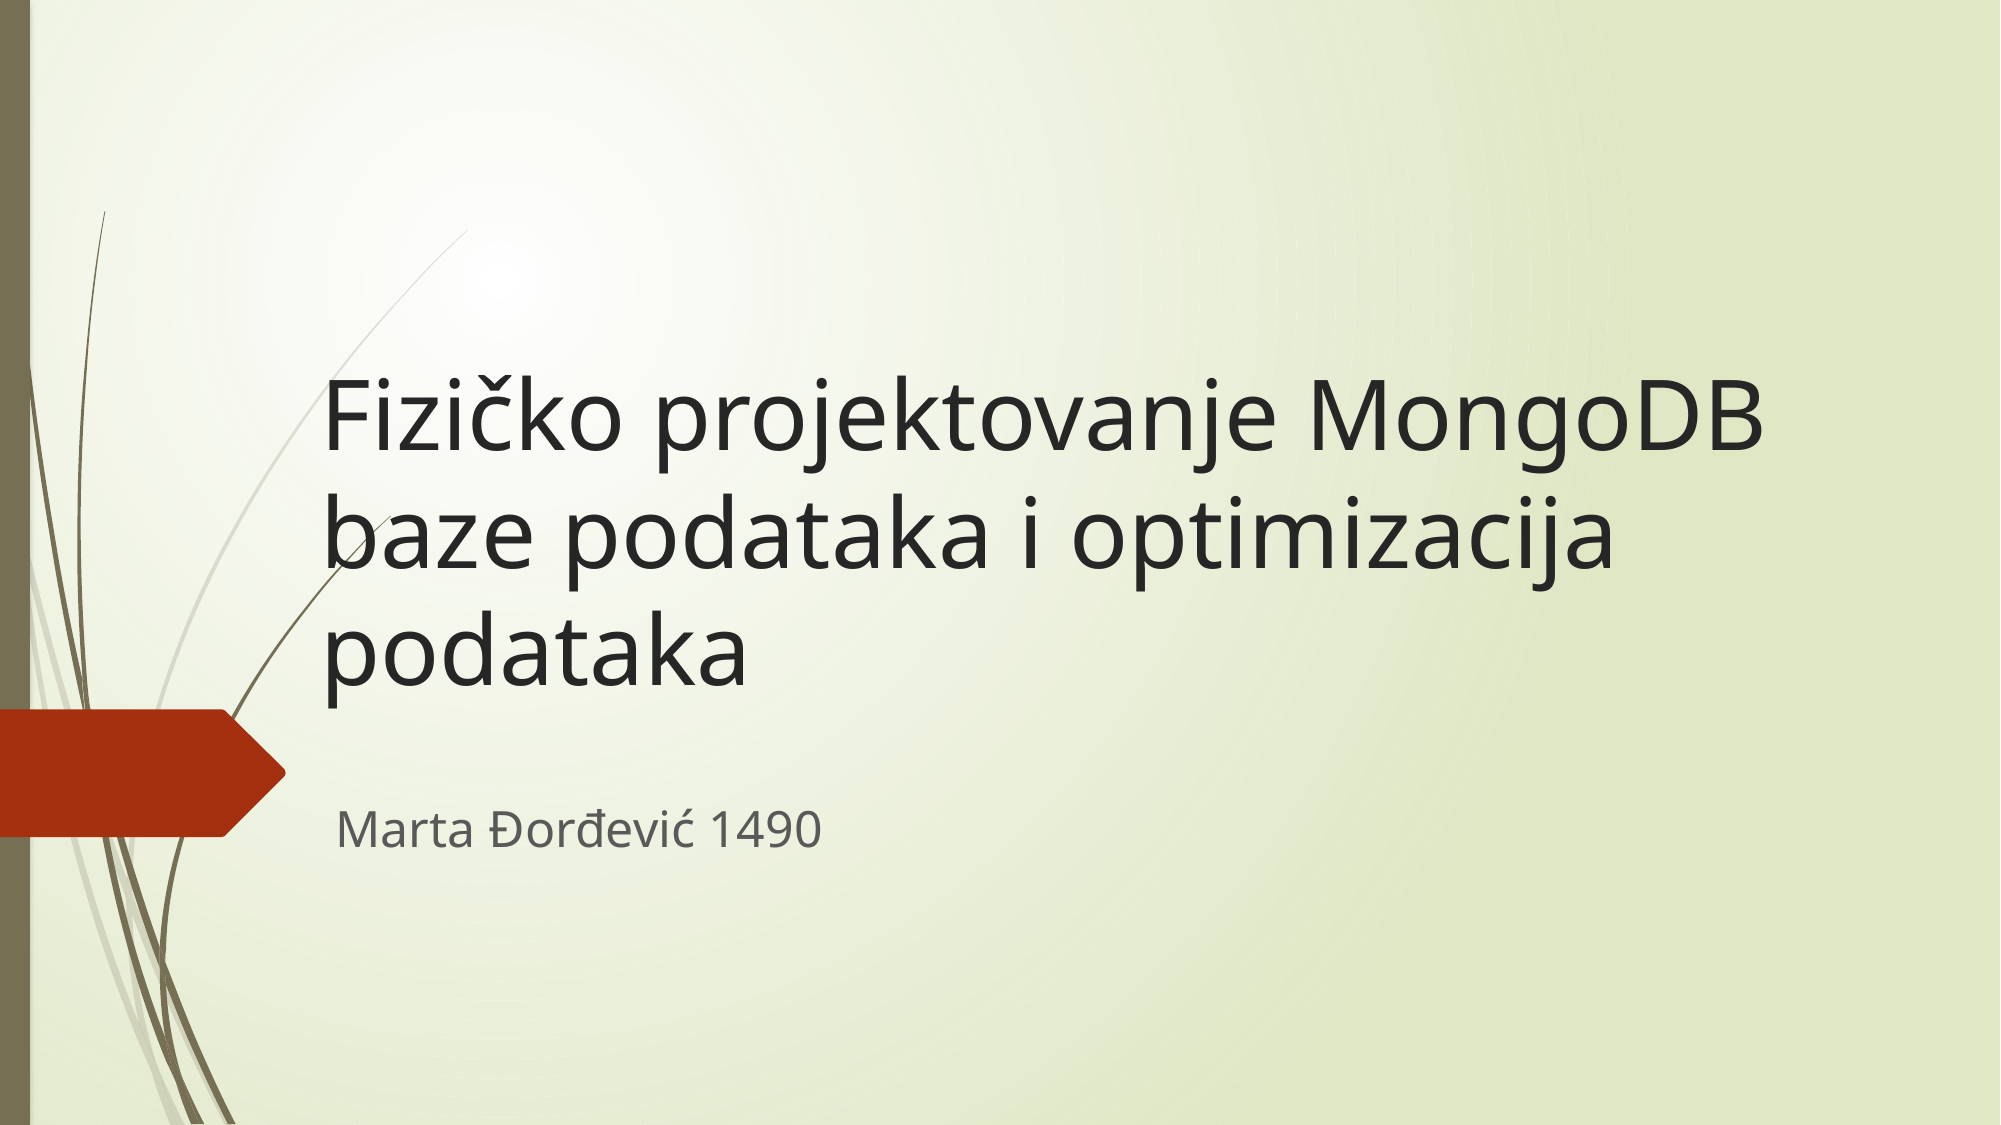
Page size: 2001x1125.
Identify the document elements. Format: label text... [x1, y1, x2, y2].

title Fizičko projektovanje MongoDB baze podataka i optimizacija podataka [305, 341, 1905, 713]
subtitle Marta Đorđević 1490 [320, 789, 1784, 975]
